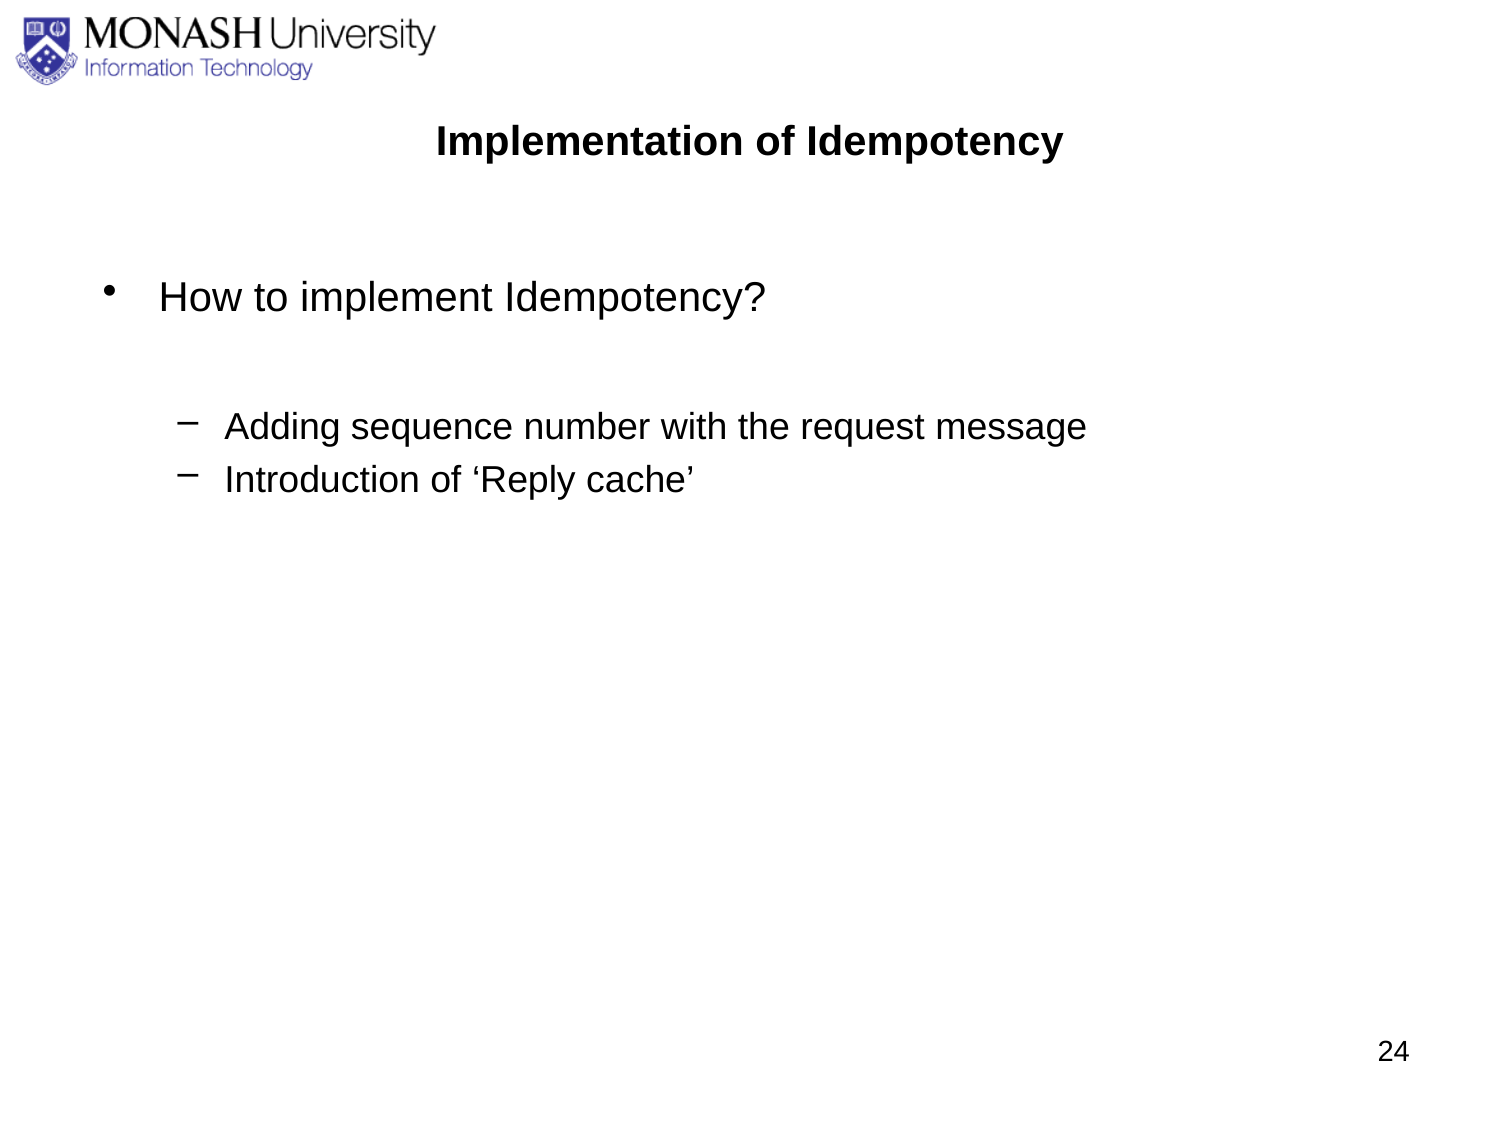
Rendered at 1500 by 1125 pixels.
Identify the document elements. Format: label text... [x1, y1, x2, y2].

slide_number 24 [1074, 1024, 1426, 1103]
list How to implement Idempotency? Adding sequence number with the request message Introduction of ‘Reply cache’ [87, 262, 1438, 1005]
picture [0, 0, 438, 101]
title Implementation of Idempotency [75, 45, 1425, 233]
